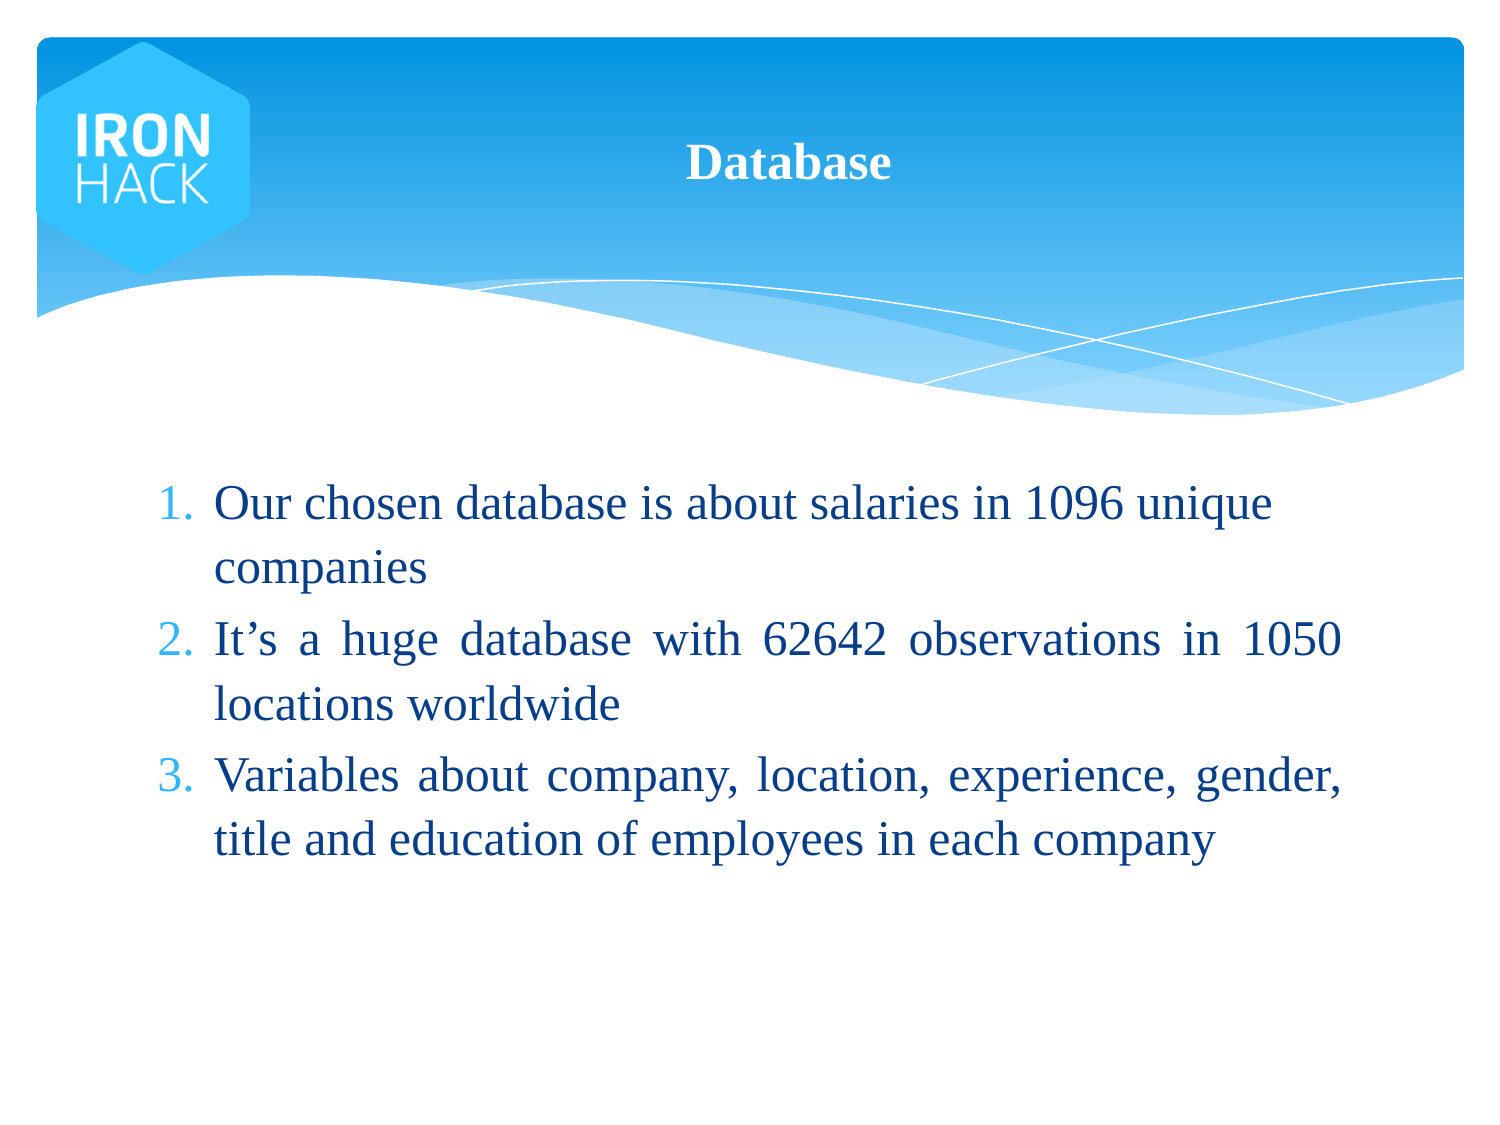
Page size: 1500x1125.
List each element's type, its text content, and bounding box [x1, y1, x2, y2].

list Our chosen database is about salaries in 1096 unique companies It’s a huge database with 62642 observations in 1050 locations worldwide Variables about company, location, experience, gender, title and education of employees in each company [142, 350, 1358, 980]
picture [35, 42, 251, 274]
title Database [255, 55, 1425, 261]
